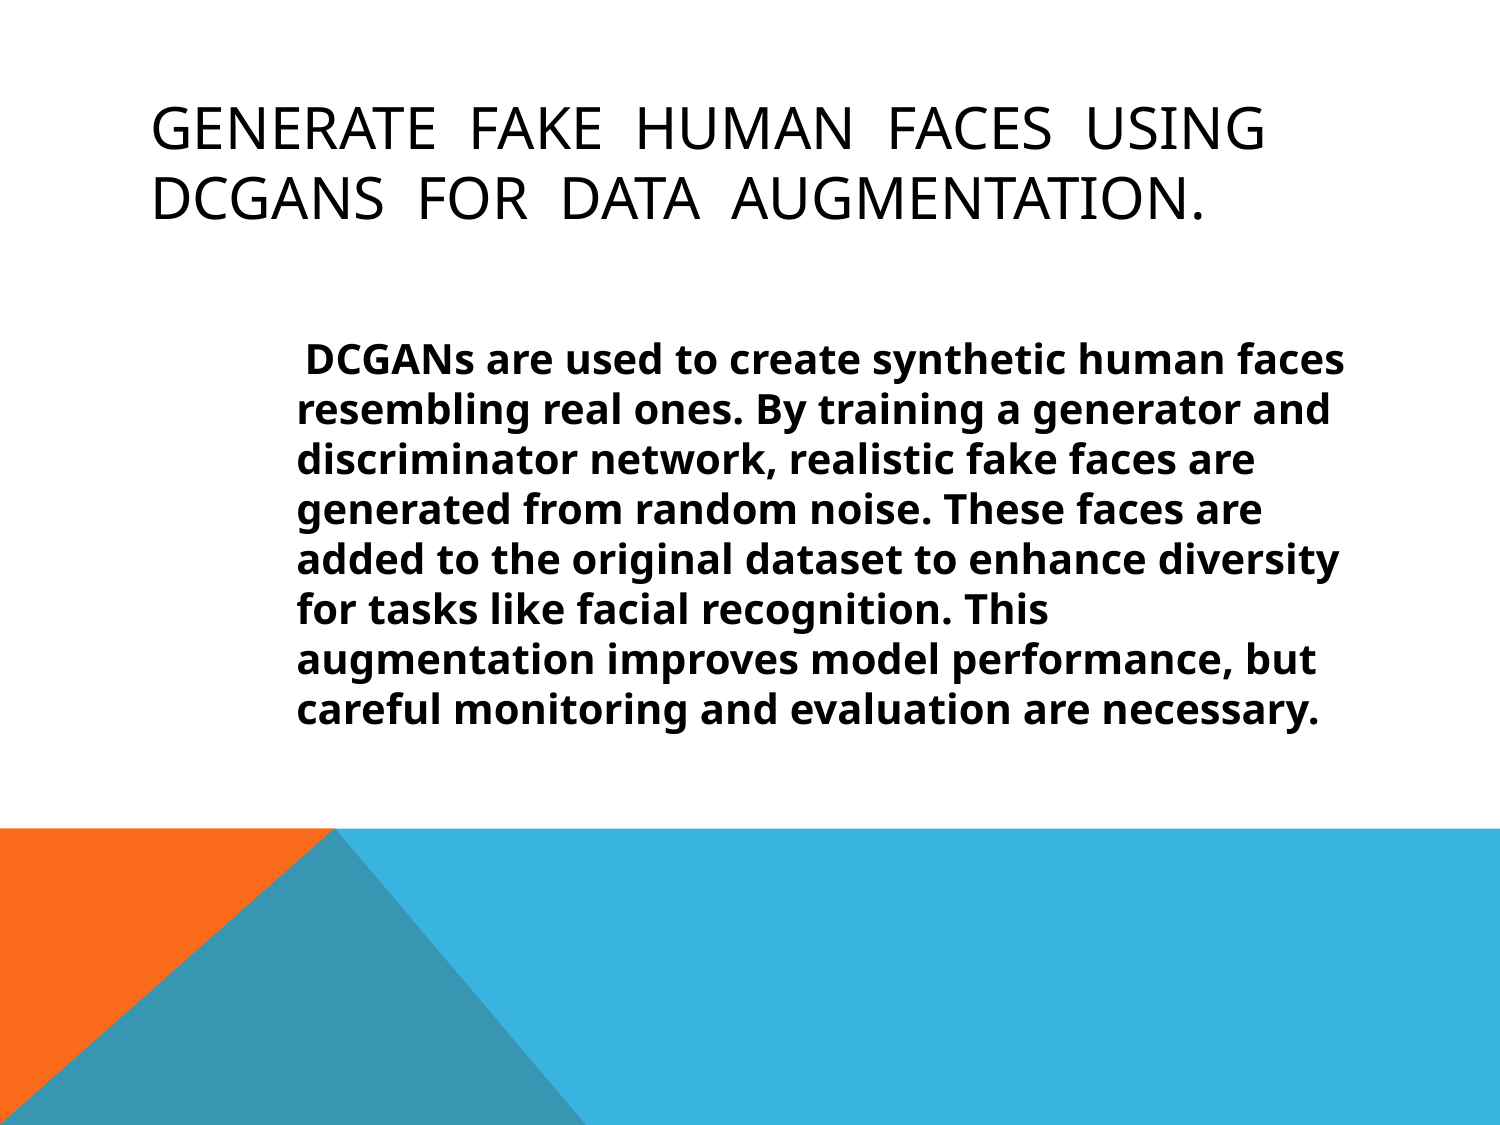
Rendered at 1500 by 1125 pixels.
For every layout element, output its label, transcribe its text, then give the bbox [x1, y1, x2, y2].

list DCGANs are used to create synthetic human faces resembling real ones. By training a generator and discriminator network, realistic fake faces are generated from random noise. These faces are added to the original dataset to enhance diversity for tasks like facial recognition. This augmentation improves model performance, but careful monitoring and evaluation are necessary. [225, 324, 1369, 838]
title Generate fake human faces using DCGANs foR data augmentation. [135, 60, 1369, 263]
